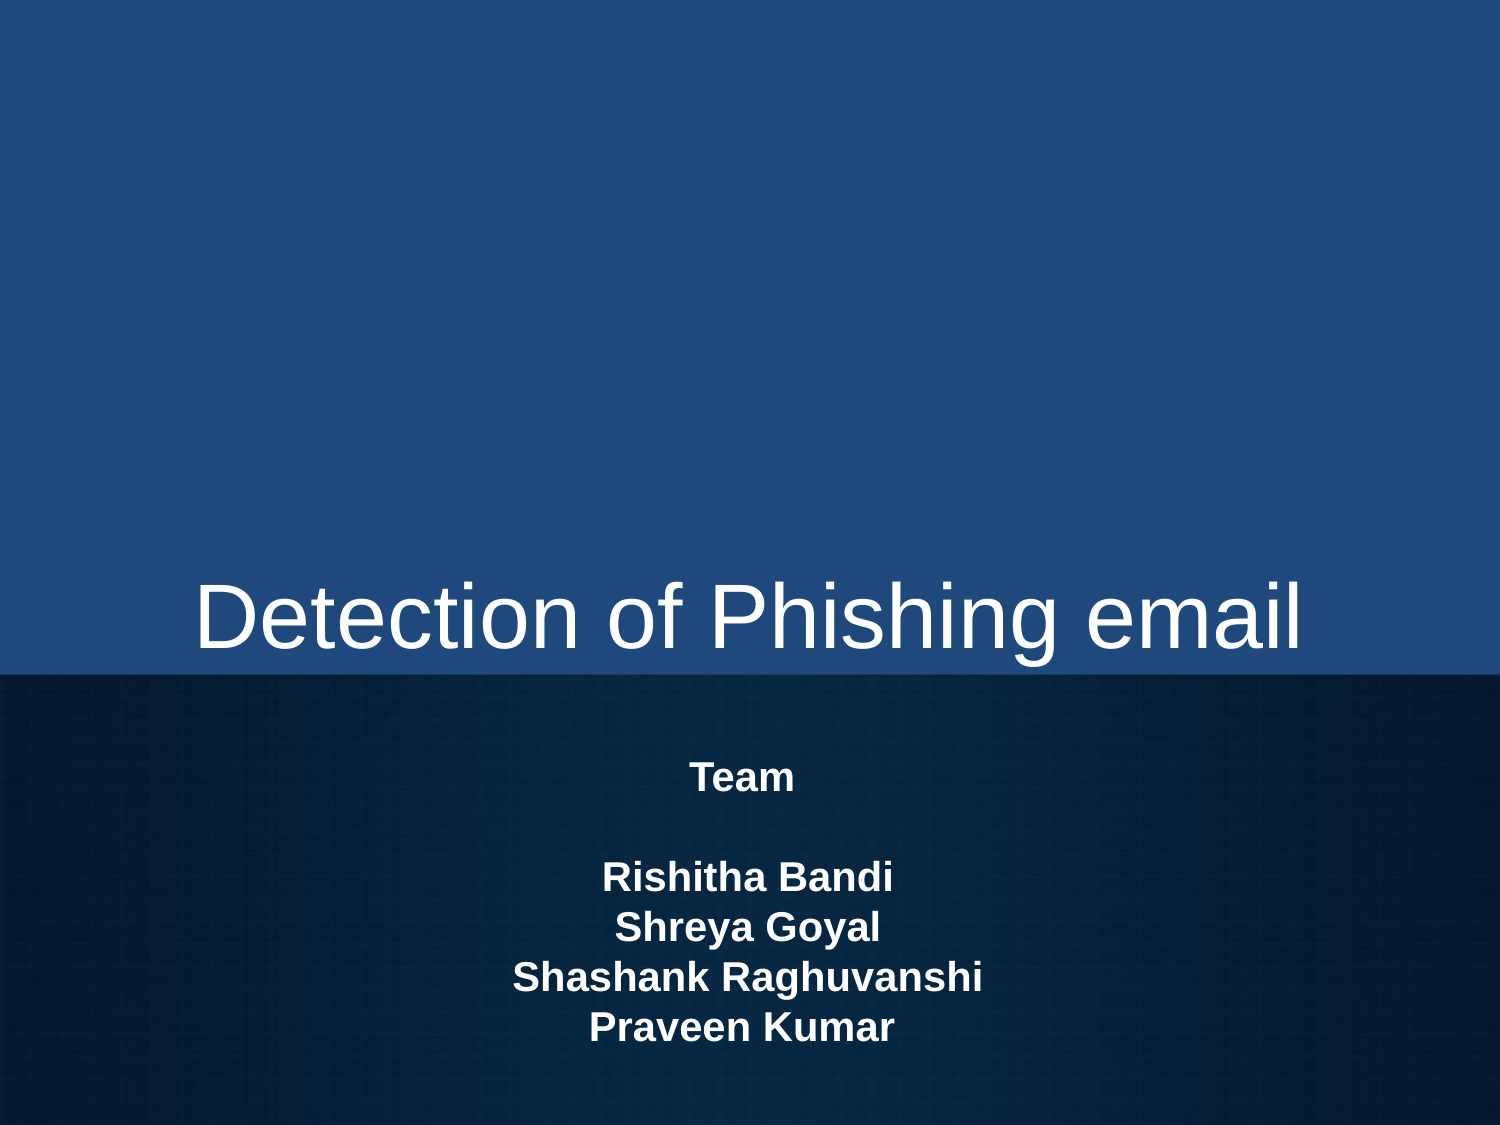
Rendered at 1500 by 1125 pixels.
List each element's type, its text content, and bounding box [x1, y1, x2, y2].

picture [0, 675, 1500, 1125]
title Team Rishitha Bandi Shreya Goyal Shashank Raghuvanshi Praveen Kumar [266, 737, 1230, 863]
text_box Detection of Phishing email [0, 0, 1500, 675]
